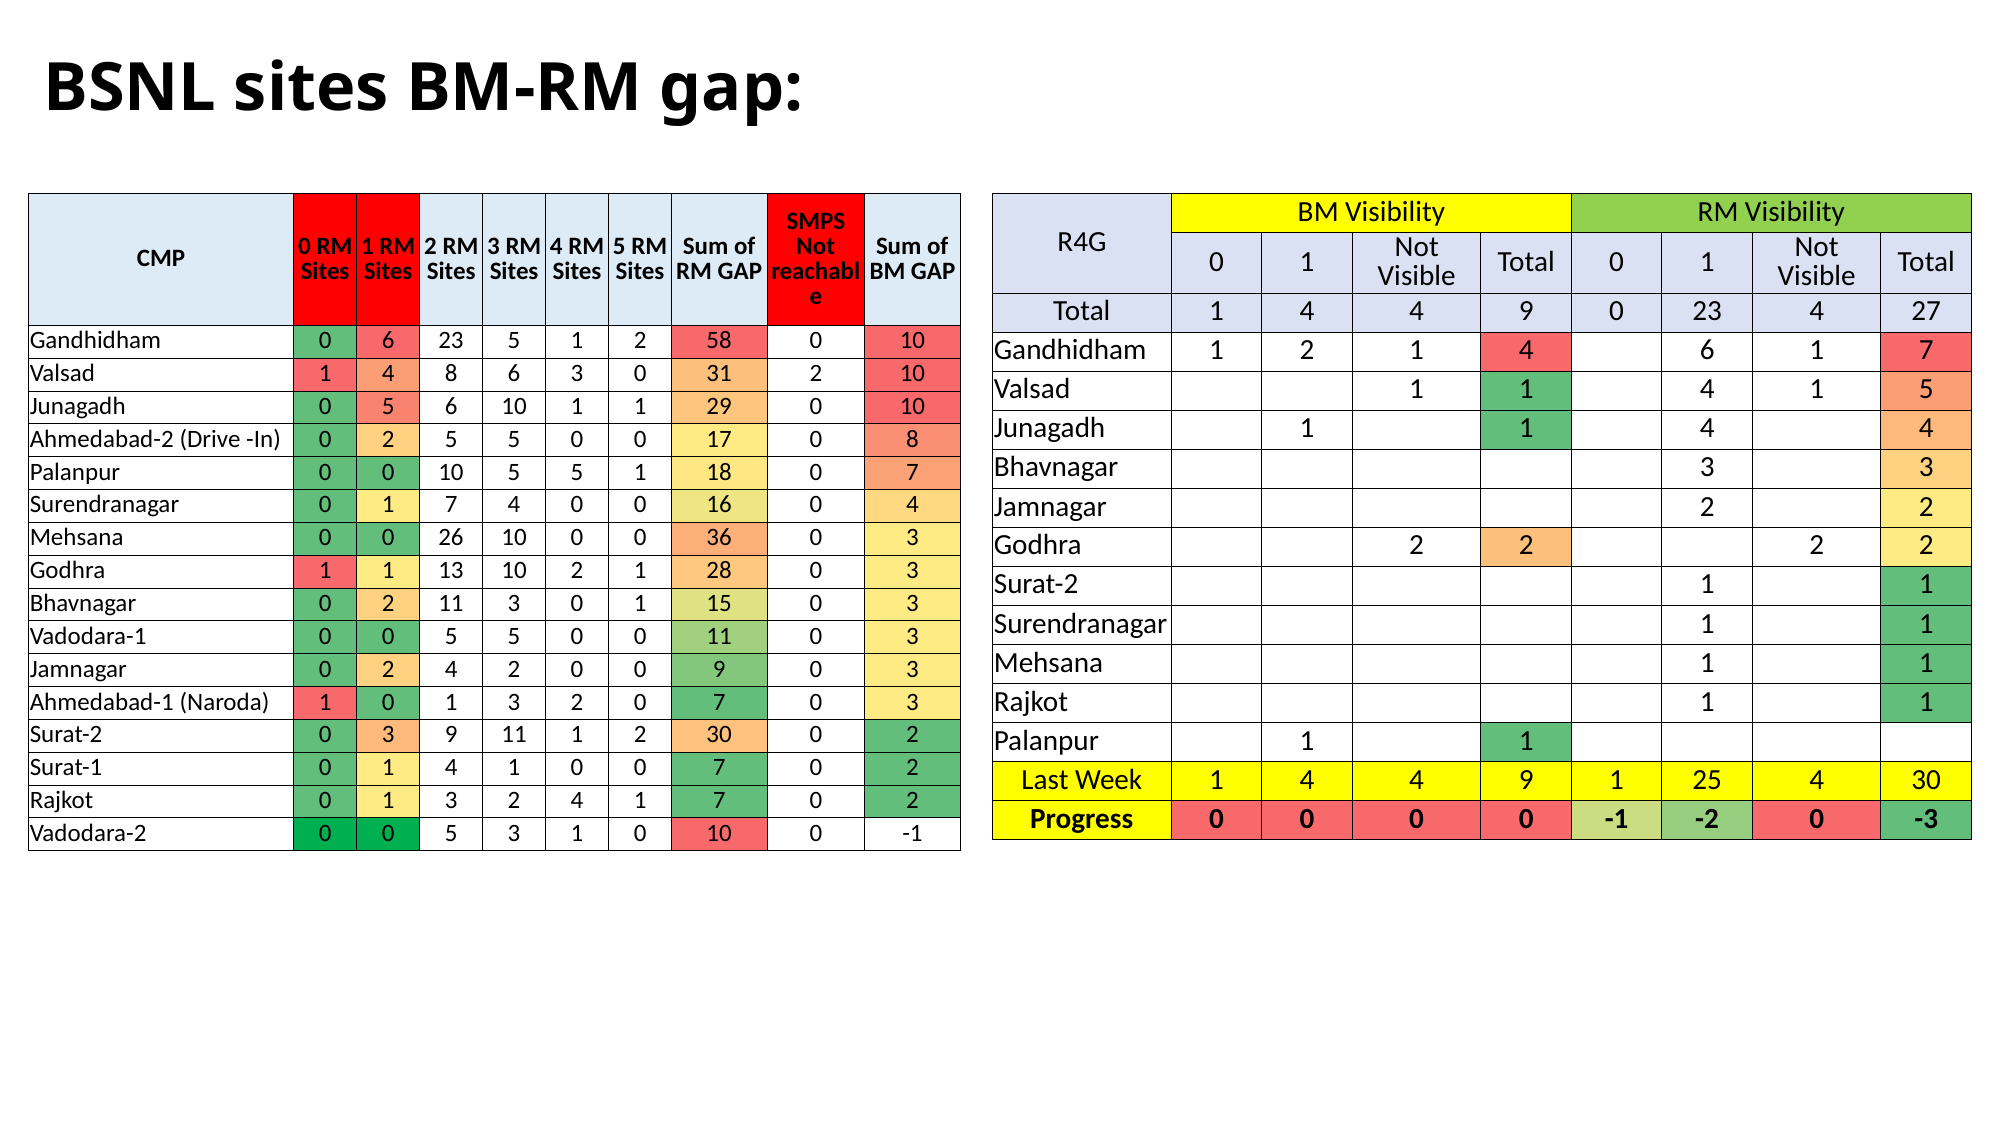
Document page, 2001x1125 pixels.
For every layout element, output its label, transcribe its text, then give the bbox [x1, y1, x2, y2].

table_cell 0 [294, 621, 356, 653]
table_cell [1262, 606, 1352, 644]
table_cell 5 [1881, 372, 1971, 410]
table_cell 3 [483, 687, 545, 719]
table_cell 1 [294, 359, 356, 391]
table_cell [1353, 567, 1480, 605]
table_cell [1353, 450, 1480, 488]
table_cell Last Week [993, 762, 1171, 800]
table_cell 1 [546, 392, 608, 423]
table_cell 0 [609, 753, 671, 785]
table_cell [1572, 528, 1661, 566]
table_cell 0 [294, 818, 356, 850]
table_cell 10 [483, 556, 545, 588]
table_cell Palanpur [29, 457, 293, 489]
table_cell 3 [865, 589, 960, 620]
table_cell 0 [768, 589, 864, 620]
table_cell 0 [768, 424, 864, 456]
table_cell [1753, 723, 1880, 761]
table_cell 6 [420, 392, 482, 423]
table_cell 2 [768, 359, 864, 391]
table_cell 2 [357, 424, 419, 456]
table_cell 5 [483, 424, 545, 456]
table_cell 0 [294, 786, 356, 817]
table_cell 1 [357, 753, 419, 785]
table_cell 3 [420, 786, 482, 817]
table_cell 0 [768, 786, 864, 817]
table_cell 0 [768, 818, 864, 850]
table_header SMPS Not reachable [768, 194, 864, 325]
table_cell 6 [483, 359, 545, 391]
table_cell Surendranagar [29, 490, 293, 522]
table_cell [1572, 489, 1661, 527]
table_cell 1 [609, 392, 671, 423]
table_cell 4 [865, 490, 960, 522]
table_cell 4 [546, 786, 608, 817]
table_cell Vadodara-2 [29, 818, 293, 850]
table_cell 0 [546, 490, 608, 522]
table_cell [1262, 684, 1352, 722]
table_cell [1262, 528, 1352, 566]
table_cell [1172, 528, 1261, 566]
table_cell 10 [865, 326, 960, 358]
table_cell 30 [1881, 762, 1971, 800]
table_cell Not Visible [1753, 233, 1880, 293]
table_cell [1172, 606, 1261, 644]
table_cell Progress [993, 801, 1171, 839]
table_cell [1172, 372, 1261, 410]
table_cell 0 [294, 392, 356, 423]
table_cell 1 [1353, 333, 1480, 371]
table_cell 1 [546, 326, 608, 358]
table_cell 0 [294, 424, 356, 456]
table_cell 7 [420, 490, 482, 522]
table_cell 1 [1662, 233, 1752, 293]
table_cell [1353, 684, 1480, 722]
table_cell 0 [768, 523, 864, 555]
table_cell Gandhidham [29, 326, 293, 358]
table_cell 2 [1662, 489, 1752, 527]
table_cell 36 [672, 523, 767, 555]
table_cell 3 [865, 687, 960, 719]
table_cell 5 [420, 621, 482, 653]
table_cell 30 [672, 720, 767, 752]
table_cell 16 [672, 490, 767, 522]
table_cell 5 [420, 818, 482, 850]
table_cell 11 [420, 589, 482, 620]
table_cell [1353, 606, 1480, 644]
table_cell 0 [609, 621, 671, 653]
table_cell 1 [1881, 606, 1971, 644]
table_cell 0 [546, 424, 608, 456]
table_cell [1753, 450, 1880, 488]
table_cell [1662, 528, 1752, 566]
table_cell 0 [357, 818, 419, 850]
table_cell 11 [672, 621, 767, 653]
table_cell 2 [1481, 528, 1571, 566]
table_cell 0 [357, 457, 419, 489]
table_cell Jamnagar [993, 489, 1171, 527]
table_header CMP [29, 194, 293, 325]
table_cell 1 [1481, 723, 1571, 761]
table_cell 10 [865, 359, 960, 391]
table_cell 0 [768, 326, 864, 358]
table_cell [1262, 450, 1352, 488]
table_cell 0 [609, 359, 671, 391]
table_cell Gandhidham [993, 333, 1171, 371]
table_header 0 RM Sites [294, 194, 356, 325]
table_cell 7 [672, 687, 767, 719]
table_cell 0 [609, 523, 671, 555]
table_cell Total [1481, 233, 1571, 293]
table_header RM Visibility [1572, 194, 1971, 232]
table_cell 1 [1753, 333, 1880, 371]
table_cell 1 [1572, 762, 1661, 800]
table_cell 3 [865, 556, 960, 588]
table_cell 5 [546, 457, 608, 489]
table_cell 0 [1481, 801, 1571, 839]
table_header Sum of BM GAP [865, 194, 960, 325]
table_cell [1353, 411, 1480, 449]
table_cell 4 [483, 490, 545, 522]
table_cell 6 [357, 326, 419, 358]
table_cell [1572, 684, 1661, 722]
table_cell [1481, 684, 1571, 722]
table_cell [1753, 684, 1880, 722]
table_cell -1 [865, 818, 960, 850]
table_cell 1 [1262, 233, 1352, 293]
table_cell 0 [294, 654, 356, 686]
table_cell [1572, 450, 1661, 488]
table_cell 3 [1662, 450, 1752, 488]
table_cell 0 [1262, 801, 1352, 839]
table_cell 2 [546, 687, 608, 719]
table_cell 26 [420, 523, 482, 555]
table_cell 23 [420, 326, 482, 358]
table_cell 2 [546, 556, 608, 588]
table_cell 1 [1662, 567, 1752, 605]
table_cell [1262, 645, 1352, 683]
table_cell 0 [768, 490, 864, 522]
table_cell Godhra [29, 556, 293, 588]
table_cell 7 [672, 753, 767, 785]
table_cell [1262, 567, 1352, 605]
table_cell [1572, 333, 1661, 371]
table_cell 11 [483, 720, 545, 752]
table_cell 2 [357, 589, 419, 620]
table_cell Vadodara-1 [29, 621, 293, 653]
table_cell 0 [768, 621, 864, 653]
table_cell [1172, 723, 1261, 761]
table_cell 1 [357, 490, 419, 522]
table_cell 58 [672, 326, 767, 358]
table_cell 28 [672, 556, 767, 588]
table_cell 23 [1662, 294, 1752, 332]
table_cell [1262, 372, 1352, 410]
table_header 3 RM Sites [483, 194, 545, 325]
table_cell [1172, 450, 1261, 488]
table_cell 0 [609, 687, 671, 719]
table_cell 9 [672, 654, 767, 686]
table_cell 25 [1662, 762, 1752, 800]
table_cell 3 [865, 523, 960, 555]
table_cell 0 [768, 720, 864, 752]
table_cell 3 [1881, 450, 1971, 488]
table_cell Mehsana [29, 523, 293, 555]
table_cell [1753, 411, 1880, 449]
table_cell 0 [546, 523, 608, 555]
table_cell 4 [1353, 762, 1480, 800]
table_cell 4 [357, 359, 419, 391]
table_cell 1 [1172, 294, 1261, 332]
table_cell 1 [1481, 411, 1571, 449]
table_cell 7 [1881, 333, 1971, 371]
table_cell 2 [865, 753, 960, 785]
table_cell [1753, 567, 1880, 605]
table_cell 3 [483, 818, 545, 850]
table_cell [1172, 645, 1261, 683]
table_cell 0 [609, 654, 671, 686]
table_cell 0 [546, 753, 608, 785]
table_cell 1 [420, 687, 482, 719]
table_cell 0 [609, 818, 671, 850]
table_cell 1 [546, 818, 608, 850]
table_cell [1172, 567, 1261, 605]
table_cell 27 [1881, 294, 1971, 332]
table_cell 18 [672, 457, 767, 489]
title BSNL sites BM-RM gap: [28, 21, 1972, 157]
table_cell 0 [546, 621, 608, 653]
table_cell 2 [865, 720, 960, 752]
table_cell 2 [1353, 528, 1480, 566]
table_cell 0 [294, 720, 356, 752]
table_cell 0 [1353, 801, 1480, 839]
table_cell 9 [420, 720, 482, 752]
table_cell 2 [483, 654, 545, 686]
table_cell Total [1881, 233, 1971, 293]
table_cell 5 [483, 326, 545, 358]
table_cell 1 [1172, 333, 1261, 371]
table_cell [1353, 645, 1480, 683]
table_cell [1753, 645, 1880, 683]
table_header 5 RM Sites [609, 194, 671, 325]
table_cell 0 [768, 687, 864, 719]
table_cell Rajkot [993, 684, 1171, 722]
table_cell 15 [672, 589, 767, 620]
table_cell 6 [1662, 333, 1752, 371]
table_cell [1572, 606, 1661, 644]
table_header 1 RM Sites [357, 194, 419, 325]
table_cell 0 [294, 326, 356, 358]
table_cell Ahmedabad-2 (Drive -In) [29, 424, 293, 456]
table_cell -3 [1881, 801, 1971, 839]
table_cell 0 [357, 687, 419, 719]
table_cell 4 [1753, 294, 1880, 332]
table_cell [1481, 645, 1571, 683]
table_cell [1481, 450, 1571, 488]
table_cell [1572, 723, 1661, 761]
table_cell 10 [483, 523, 545, 555]
table_cell 10 [483, 392, 545, 423]
table_cell Junagadh [29, 392, 293, 423]
table_cell Surat-1 [29, 753, 293, 785]
table_cell [1481, 489, 1571, 527]
table_cell 4 [1753, 762, 1880, 800]
table_cell 3 [865, 621, 960, 653]
table_cell [1172, 411, 1261, 449]
table_cell 0 [357, 523, 419, 555]
table_cell 1 [609, 556, 671, 588]
table_cell 29 [672, 392, 767, 423]
table_cell Mehsana [993, 645, 1171, 683]
table_cell [1753, 606, 1880, 644]
table_cell Surendranagar [993, 606, 1171, 644]
table_cell 3 [483, 589, 545, 620]
table_cell 0 [1172, 233, 1261, 293]
table_cell [1262, 489, 1352, 527]
table_cell 0 [357, 621, 419, 653]
table_cell [1481, 606, 1571, 644]
table_cell [1353, 489, 1480, 527]
table_cell 4 [1481, 333, 1571, 371]
table_cell 0 [294, 523, 356, 555]
table_cell 0 [768, 753, 864, 785]
table_cell 4 [1353, 294, 1480, 332]
table_cell 1 [294, 687, 356, 719]
table_cell 0 [768, 556, 864, 588]
table_cell -2 [1662, 801, 1752, 839]
table_header BM Visibility [1172, 194, 1571, 232]
table_cell 0 [609, 424, 671, 456]
table_cell 1 [1662, 606, 1752, 644]
table_cell 10 [672, 818, 767, 850]
table_cell 5 [483, 457, 545, 489]
table_cell 1 [1662, 645, 1752, 683]
table_cell 1 [1753, 372, 1880, 410]
table_cell Jamnagar [29, 654, 293, 686]
table_cell 1 [1881, 645, 1971, 683]
table_cell 2 [1753, 528, 1880, 566]
table_header 4 RM Sites [546, 194, 608, 325]
table_cell Bhavnagar [29, 589, 293, 620]
table_cell Ahmedabad-1 (Naroda) [29, 687, 293, 719]
table_cell 4 [1262, 294, 1352, 332]
table_cell Bhavnagar [993, 450, 1171, 488]
table_cell 4 [1662, 372, 1752, 410]
table_cell 7 [865, 457, 960, 489]
table_cell 4 [1662, 411, 1752, 449]
table_cell 3 [357, 720, 419, 752]
table_cell Valsad [993, 372, 1171, 410]
table_cell [1572, 411, 1661, 449]
table_cell 0 [768, 654, 864, 686]
table_cell 1 [483, 753, 545, 785]
table_cell 2 [865, 786, 960, 817]
table_cell [1572, 567, 1661, 605]
table_cell [1572, 645, 1661, 683]
table_cell Rajkot [29, 786, 293, 817]
table_cell 5 [483, 621, 545, 653]
table_cell 1 [609, 589, 671, 620]
table_cell 3 [865, 654, 960, 686]
table_cell 2 [483, 786, 545, 817]
table_cell 1 [357, 786, 419, 817]
table_cell [1353, 723, 1480, 761]
table_cell [1881, 723, 1971, 761]
table_cell 5 [420, 424, 482, 456]
table_cell 4 [1881, 411, 1971, 449]
table_cell 1 [357, 556, 419, 588]
table_cell 1 [609, 457, 671, 489]
table_cell 1 [1881, 684, 1971, 722]
table_cell 31 [672, 359, 767, 391]
table_cell 4 [1262, 762, 1352, 800]
table_cell 10 [865, 392, 960, 423]
table_cell 17 [672, 424, 767, 456]
table_cell 9 [1481, 294, 1571, 332]
table_cell 0 [294, 490, 356, 522]
table_header R4G [993, 194, 1171, 293]
table_cell 1 [609, 786, 671, 817]
table_cell 2 [609, 326, 671, 358]
table_cell 3 [546, 359, 608, 391]
table_cell Palanpur [993, 723, 1171, 761]
table_cell 0 [294, 753, 356, 785]
table_cell 2 [1881, 489, 1971, 527]
table_cell 0 [1172, 801, 1261, 839]
table_cell 0 [1572, 233, 1661, 293]
table_cell [1753, 489, 1880, 527]
table_cell 1 [294, 556, 356, 588]
table_cell 2 [357, 654, 419, 686]
table_cell 1 [1662, 684, 1752, 722]
table_cell 8 [865, 424, 960, 456]
table_cell 2 [1881, 528, 1971, 566]
table_cell 1 [1262, 723, 1352, 761]
table_cell [1172, 684, 1261, 722]
table_cell 13 [420, 556, 482, 588]
table_cell 0 [1572, 294, 1661, 332]
table_cell Junagadh [993, 411, 1171, 449]
table_cell 0 [294, 457, 356, 489]
table_header 2 RM Sites [420, 194, 482, 325]
table_cell 1 [546, 720, 608, 752]
table_cell 0 [294, 589, 356, 620]
table_cell 0 [546, 654, 608, 686]
table_cell Surat-2 [29, 720, 293, 752]
table_cell 2 [609, 720, 671, 752]
table_cell 0 [546, 589, 608, 620]
table_cell [1172, 489, 1261, 527]
table_cell [1662, 723, 1752, 761]
table_cell 0 [1753, 801, 1880, 839]
table_cell Not Visible [1353, 233, 1480, 293]
table_cell 9 [1481, 762, 1571, 800]
table_cell 5 [357, 392, 419, 423]
table_cell Valsad [29, 359, 293, 391]
table_cell 4 [420, 654, 482, 686]
table_header Sum of RM GAP [672, 194, 767, 325]
table_cell 2 [1262, 333, 1352, 371]
table_cell 4 [420, 753, 482, 785]
table_cell 0 [768, 457, 864, 489]
table_cell 8 [420, 359, 482, 391]
table_cell Godhra [993, 528, 1171, 566]
table_cell -1 [1572, 801, 1661, 839]
table_cell Surat-2 [993, 567, 1171, 605]
table_cell Total [993, 294, 1171, 332]
table_cell [1481, 567, 1571, 605]
table_cell 1 [1353, 372, 1480, 410]
table_cell 1 [1172, 762, 1261, 800]
table_cell 1 [1881, 567, 1971, 605]
table_cell 0 [768, 392, 864, 423]
table_cell 10 [420, 457, 482, 489]
table_cell 0 [609, 490, 671, 522]
table_cell [1572, 372, 1661, 410]
table_cell 1 [1481, 372, 1571, 410]
table_cell 7 [672, 786, 767, 817]
table_cell 1 [1262, 411, 1352, 449]
